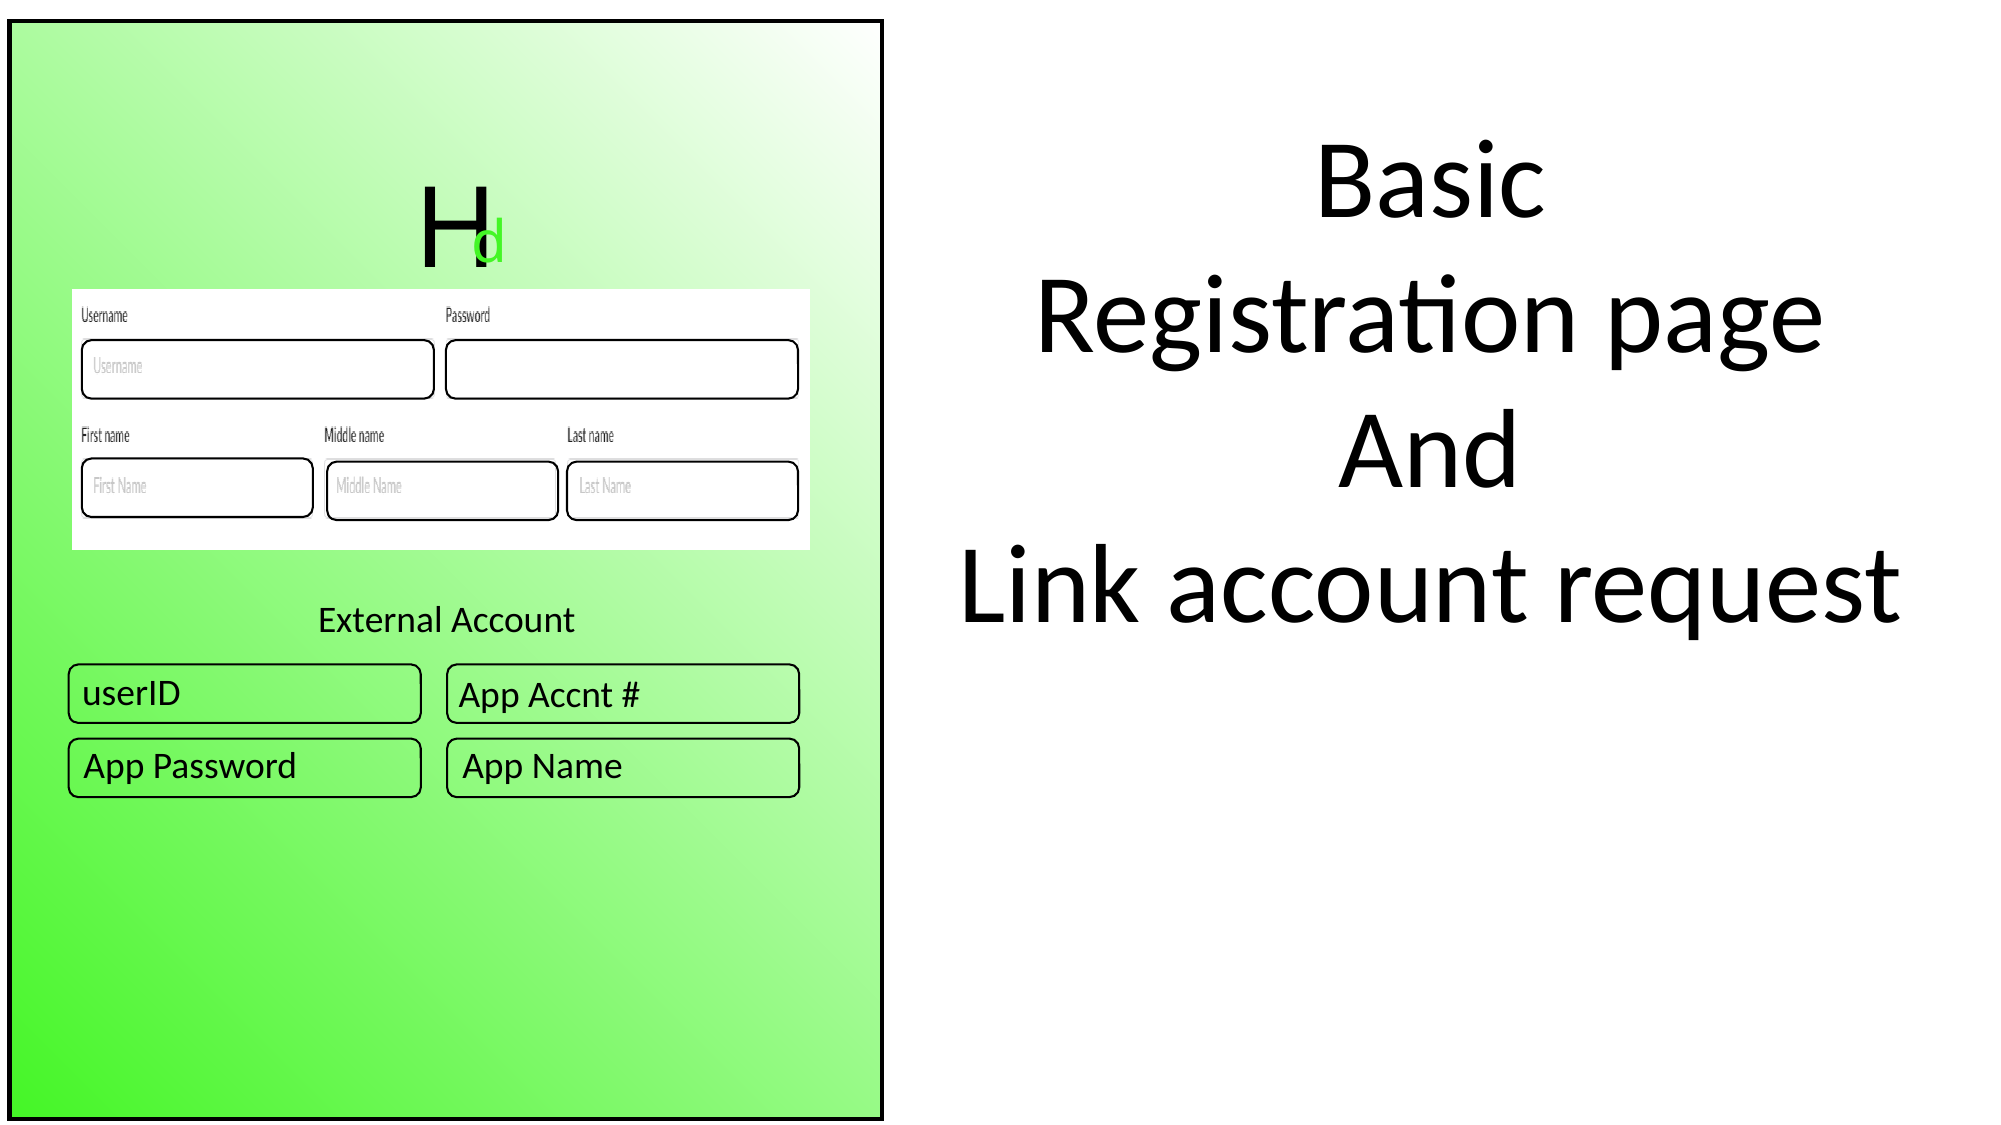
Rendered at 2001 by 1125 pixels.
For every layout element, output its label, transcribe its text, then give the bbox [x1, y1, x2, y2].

text_box [8, 20, 883, 1120]
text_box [403, 147, 519, 290]
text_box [67, 588, 800, 798]
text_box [72, 289, 810, 551]
text_box Basic Registration page And Link account request [942, 97, 1918, 653]
